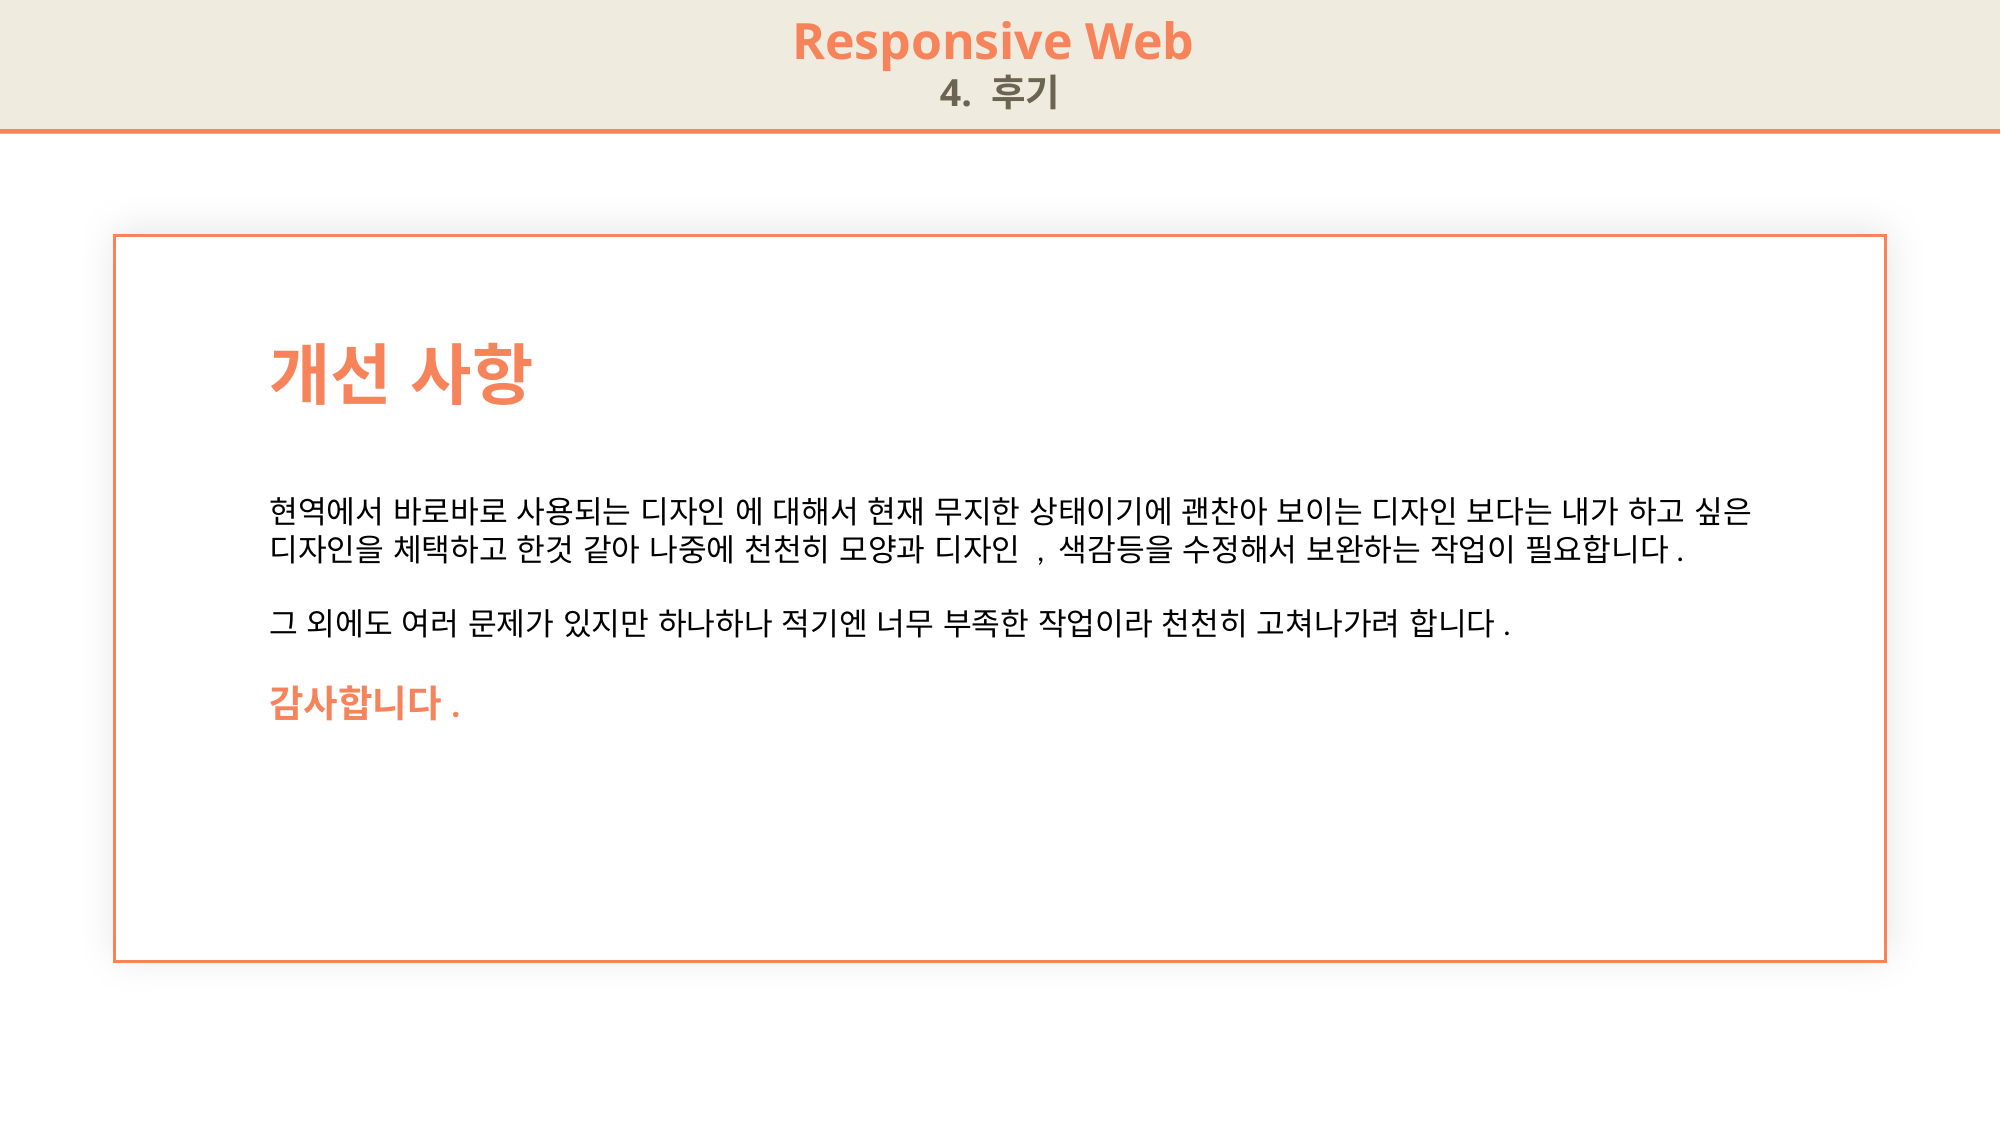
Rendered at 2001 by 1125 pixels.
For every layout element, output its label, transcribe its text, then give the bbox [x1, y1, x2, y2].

text_box [114, 235, 1886, 963]
text_box Responsive Web 4. 후기 [408, 2, 1592, 257]
text_box [0, 0, 2000, 130]
text_box 개선 사항 현역에서 바로바로 사용되는 디자인 에 대해서 현재 무지한 상태이기에 괜찬아 보이는 디자인 보다는 내가 하고 싶은 디자인을 체택하고 한것 같아 나중에 천천히 모양과 디자인 , 색감등을 수정해서 보완하는 작업이 필요합니다. 그 외에도 여러 문제가 있지만 하나하나 적기엔 너무 부족한 작업이라 천천히 고쳐나가려 합니다. 감사합니다. [254, 325, 1776, 815]
